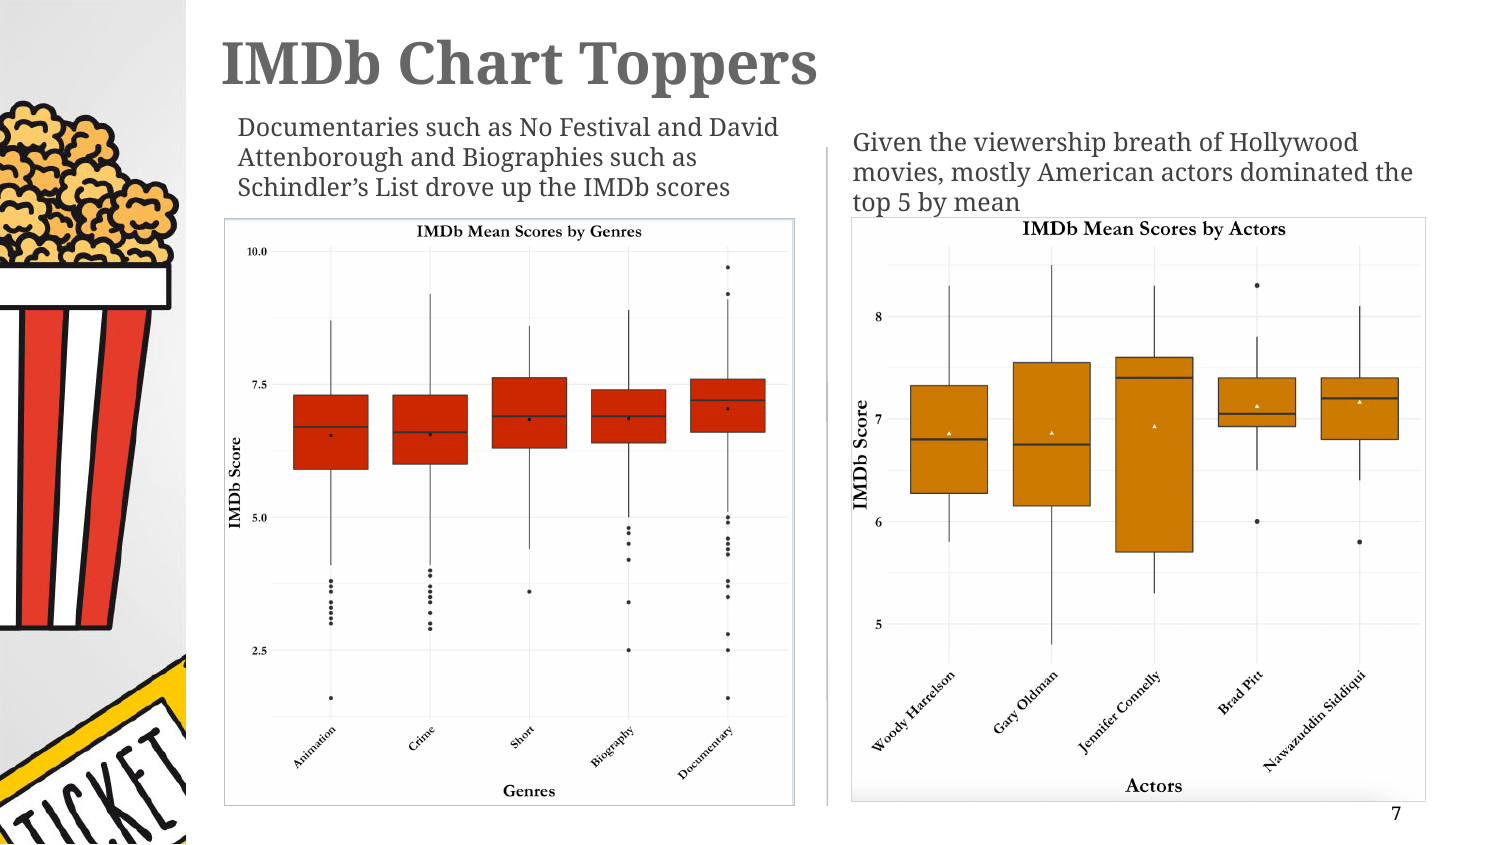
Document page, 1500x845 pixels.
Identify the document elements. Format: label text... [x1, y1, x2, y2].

text_box Documentaries such as No Festival and David Attenborough and Biographies such as Schindler’s List drove up the IMDb scores [222, 104, 813, 209]
text_box Given the viewership breath of Hollywood movies, mostly American actors dominated the top 5 by mean [837, 119, 1459, 225]
picture [0, 0, 1500, 844]
slide_number 7 [1066, 810, 1417, 828]
title IMDb Chart Toppers [206, 17, 1436, 106]
